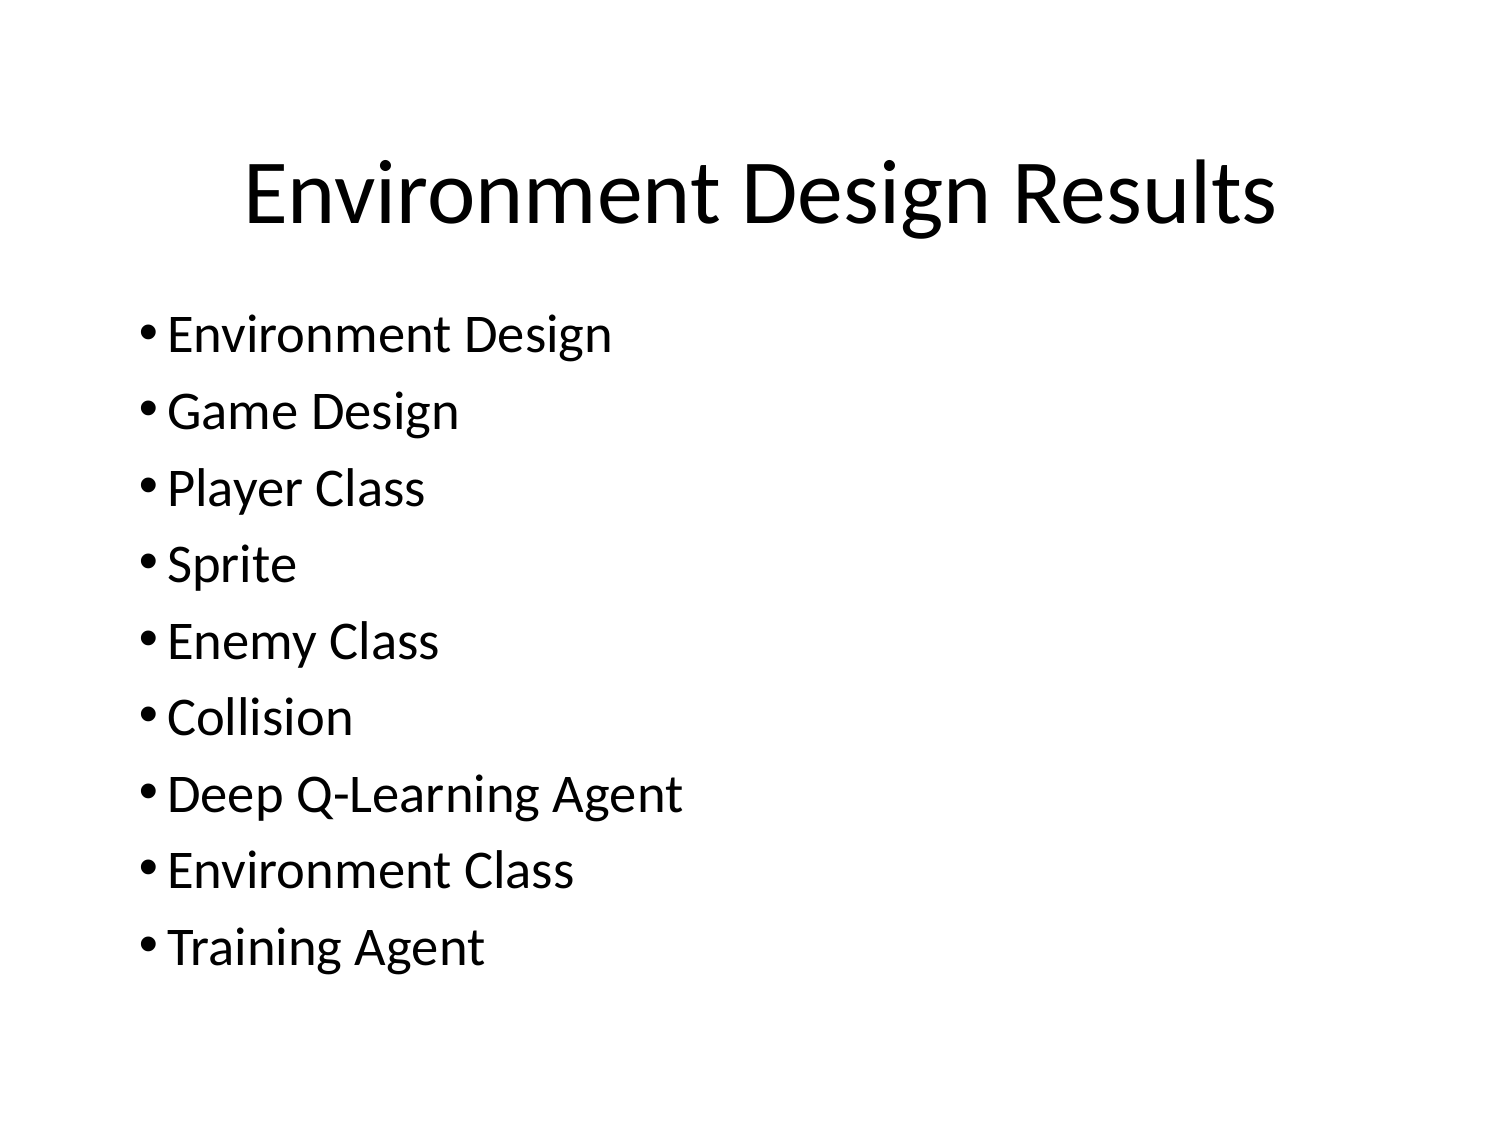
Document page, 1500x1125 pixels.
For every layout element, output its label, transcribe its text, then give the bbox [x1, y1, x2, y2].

title Environment Design Results [123, 66, 1399, 290]
subtitle Environment Design Game Design Player Class Sprite Enemy Class Collision Deep Q-Learning Agent Environment Class Training Agent [123, 290, 1400, 988]
